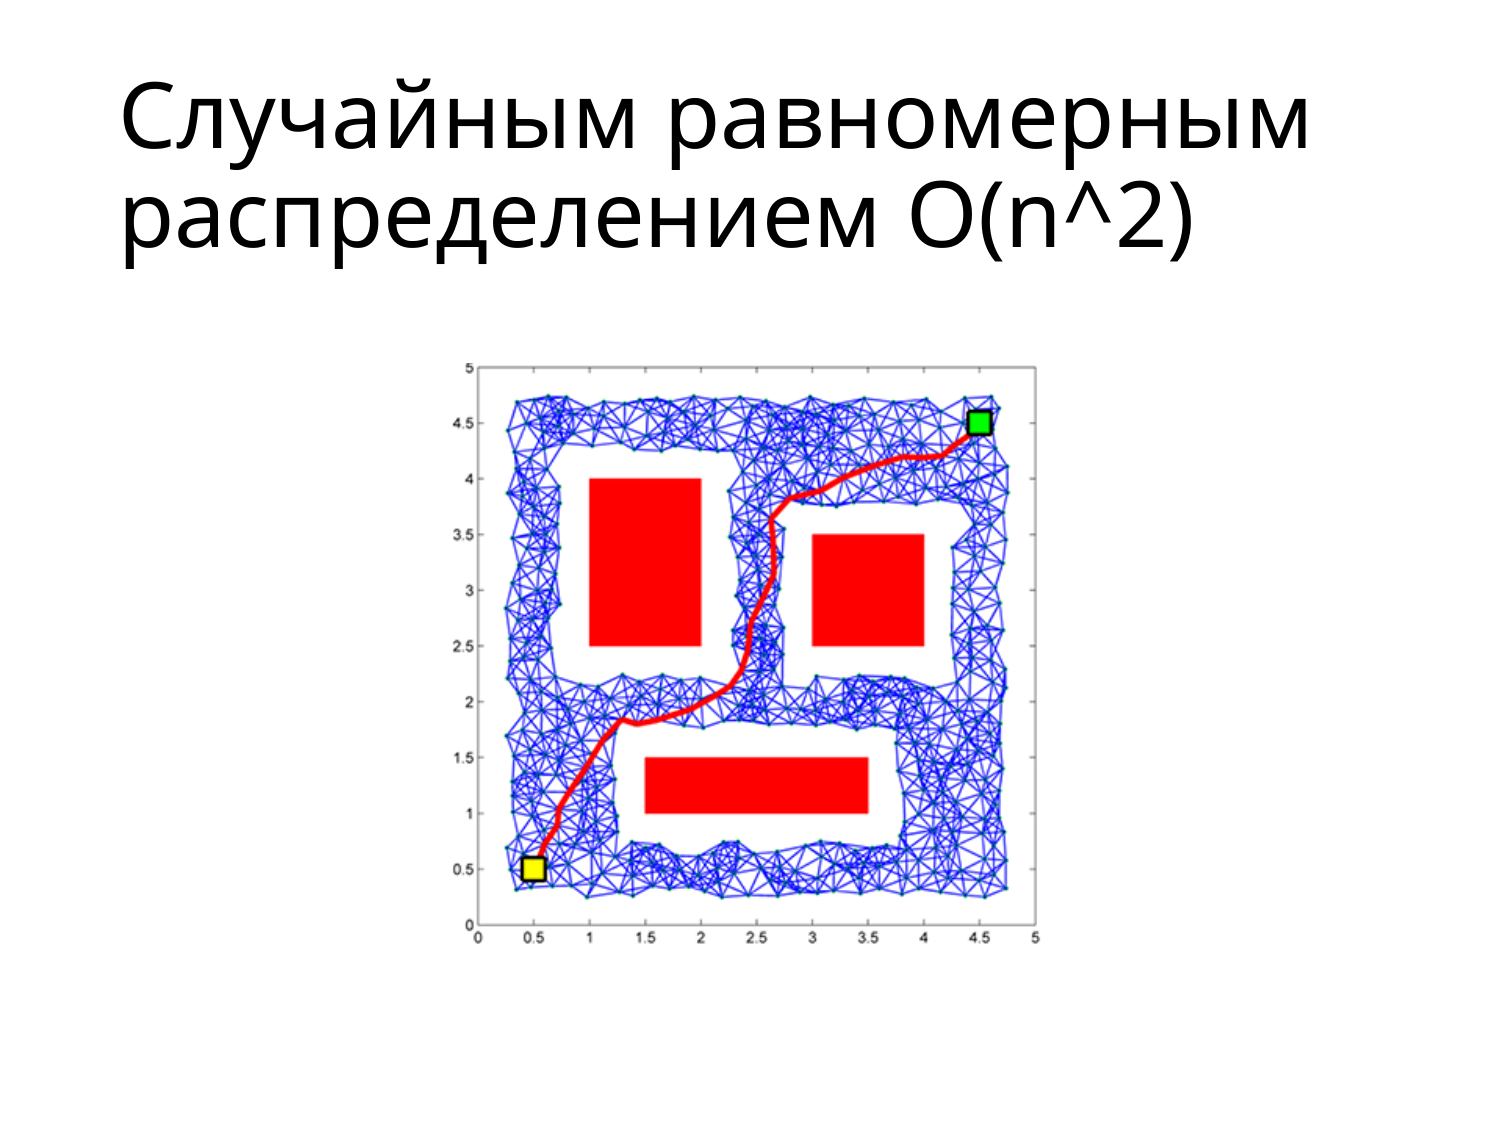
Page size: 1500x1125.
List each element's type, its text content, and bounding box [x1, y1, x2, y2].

title Случайным равномерным распределением O(n^2) [103, 59, 1397, 278]
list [452, 363, 1048, 950]
